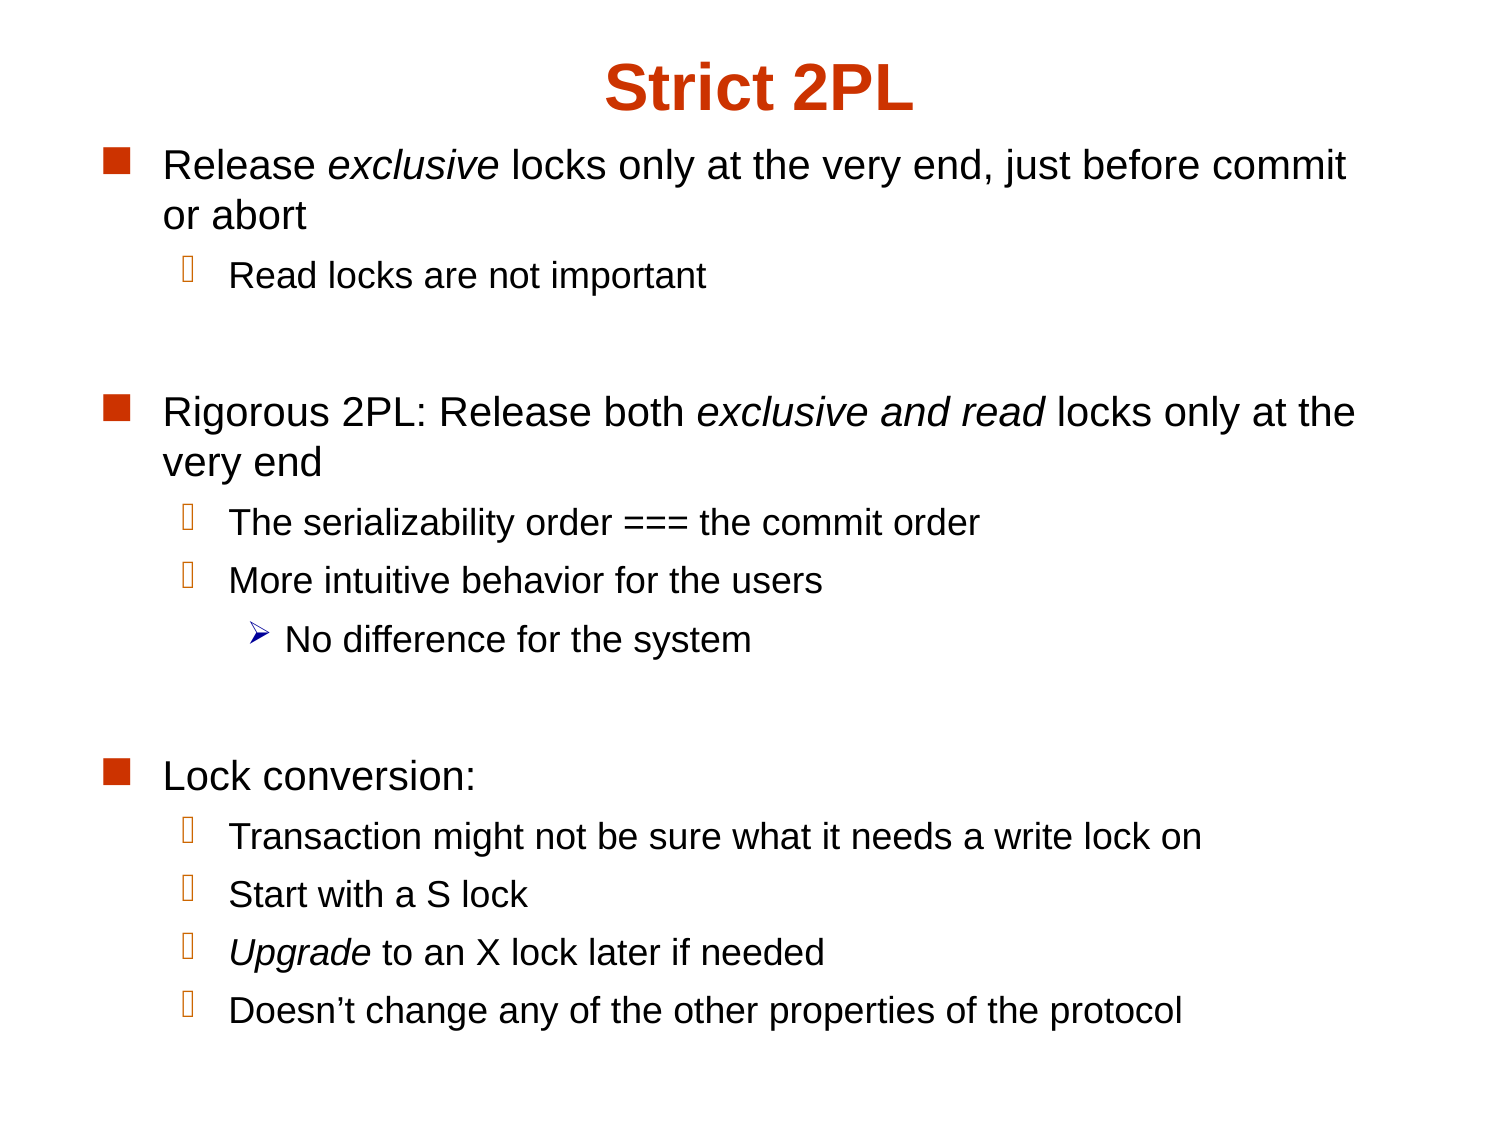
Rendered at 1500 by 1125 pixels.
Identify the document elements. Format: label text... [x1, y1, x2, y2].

list Release exclusive locks only at the very end, just before commit or abort Read locks are not important Rigorous 2PL: Release both exclusive and read locks only at the very end The serializability order === the commit order More intuitive behavior for the users No difference for the system Lock conversion: Transaction might not be sure what it needs a write lock on Start with a S lock Upgrade to an X lock later if needed Doesn’t change any of the other properties of the protocol [91, 130, 1380, 931]
title Strict 2PL [97, 30, 1423, 132]
